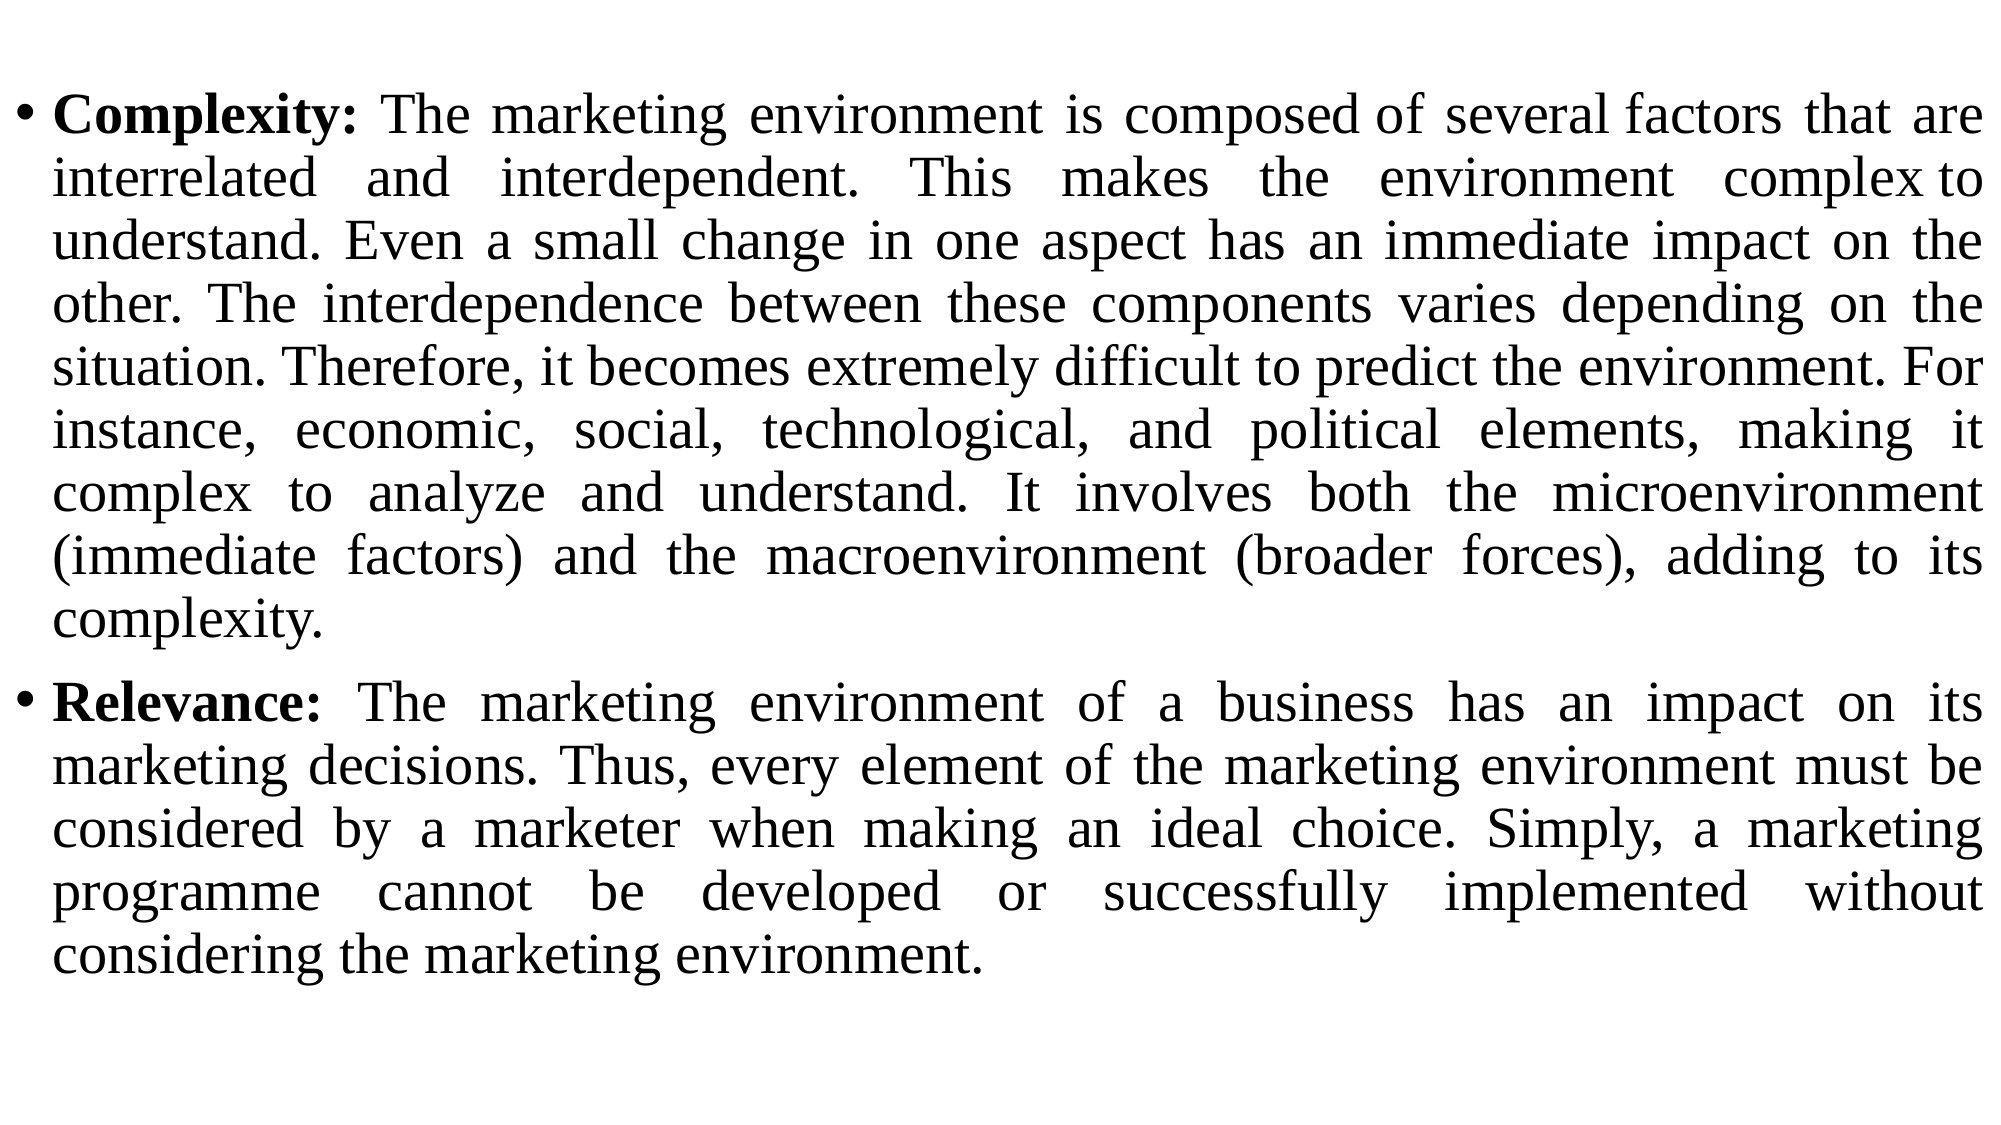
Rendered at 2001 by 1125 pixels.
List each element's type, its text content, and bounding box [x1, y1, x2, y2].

list Complexity: The marketing environment is composed of several factors that are interrelated and interdependent. This makes the environment complex to understand. Even a small change in one aspect has an immediate impact on the other. The interdependence between these components varies depending on the situation. Therefore, it becomes extremely difficult to predict the environment. For instance, economic, social, technological, and political elements, making it complex to analyze and understand. It involves both the microenvironment (immediate factors) and the macroenvironment (broader forces), adding to its complexity. Relevance: The marketing environment of a business has an impact on its marketing decisions. Thus, every element of the marketing environment must be considered by a marketer when making an ideal choice. Simply, a marketing programme cannot be developed or successfully implemented without considering the marketing environment. [0, 76, 2000, 1125]
